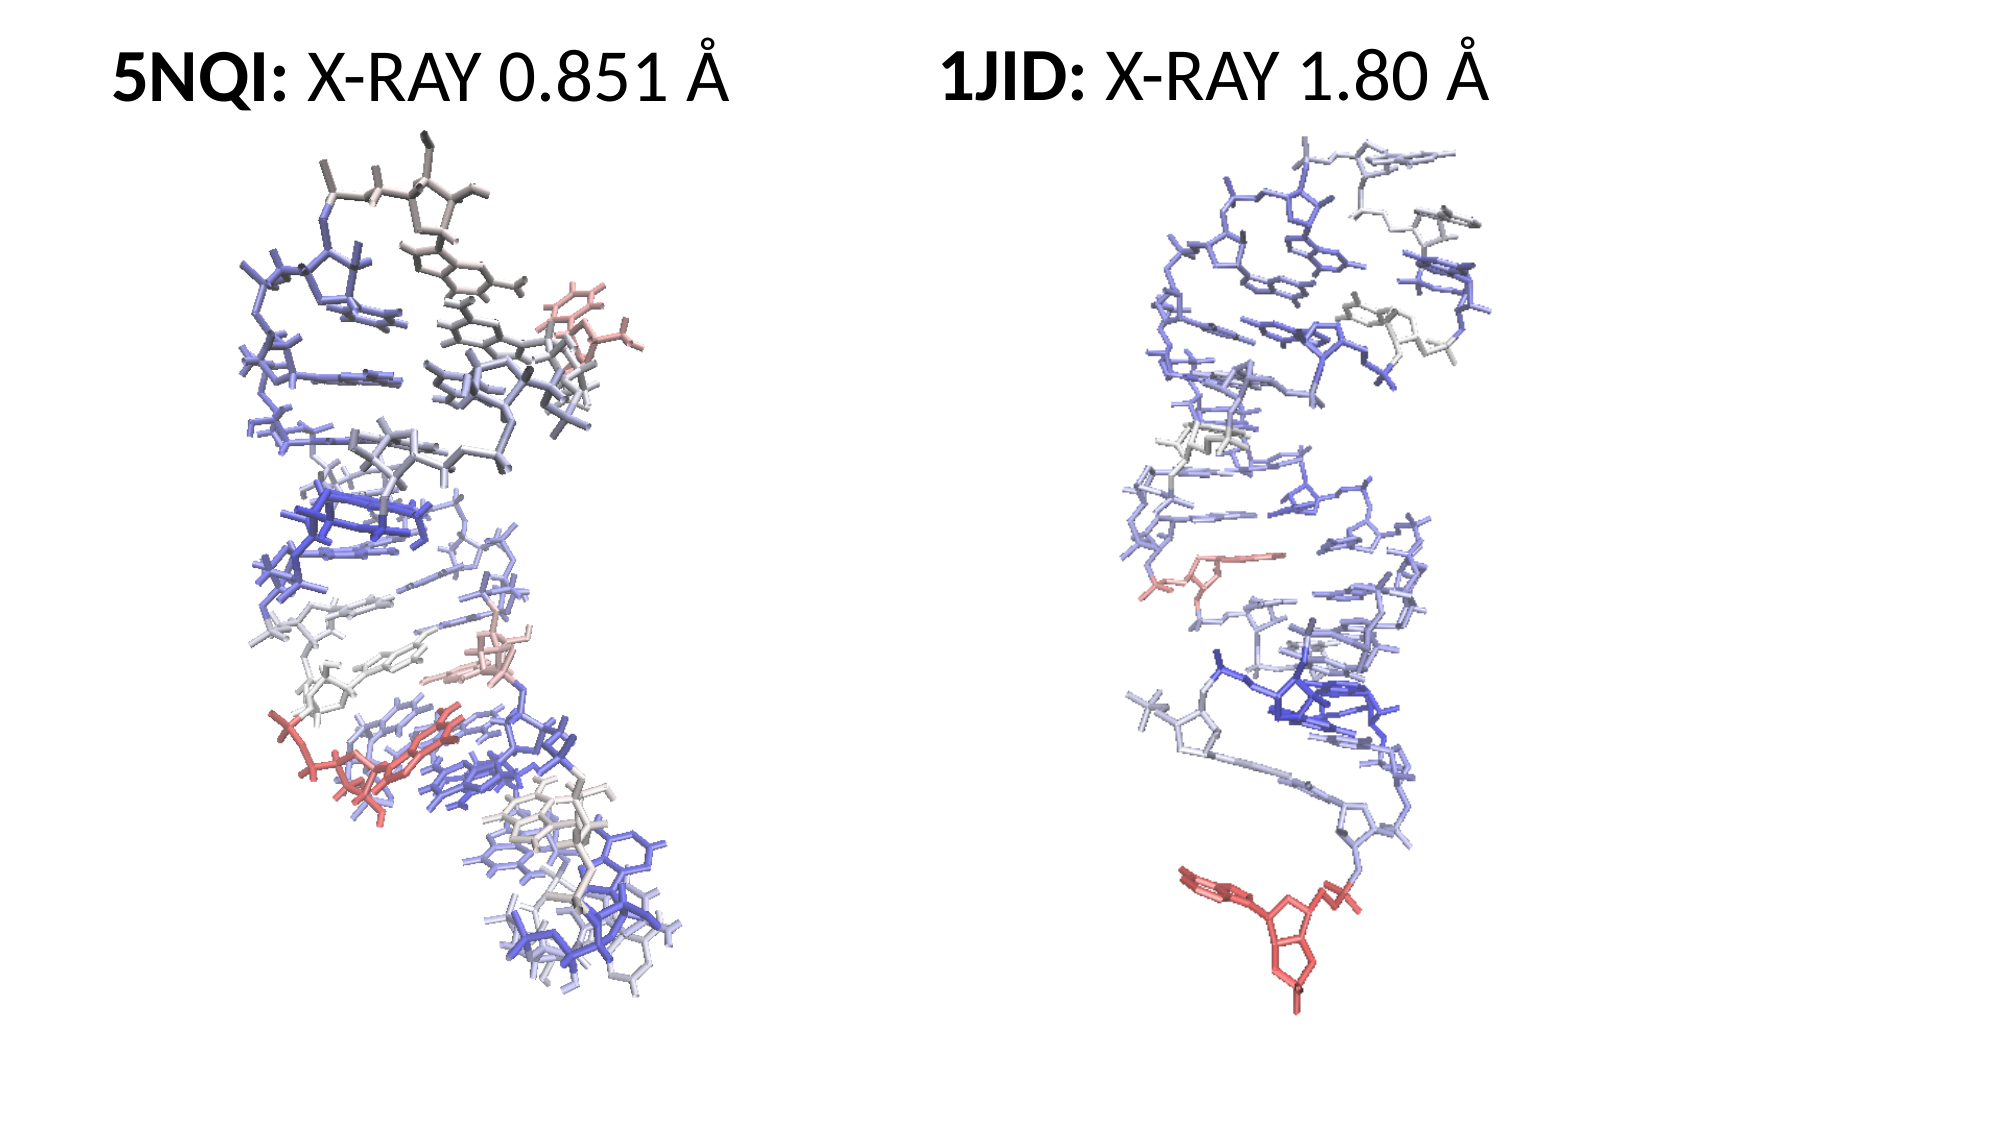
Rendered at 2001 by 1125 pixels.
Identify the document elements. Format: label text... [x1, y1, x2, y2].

picture [202, 125, 724, 1032]
text_box 1JID: X-RAY 1.80 Å [923, 18, 1506, 214]
text_box 5NQI: X-RAY 0.851 Å [96, 19, 746, 125]
picture [1075, 125, 1558, 1050]
